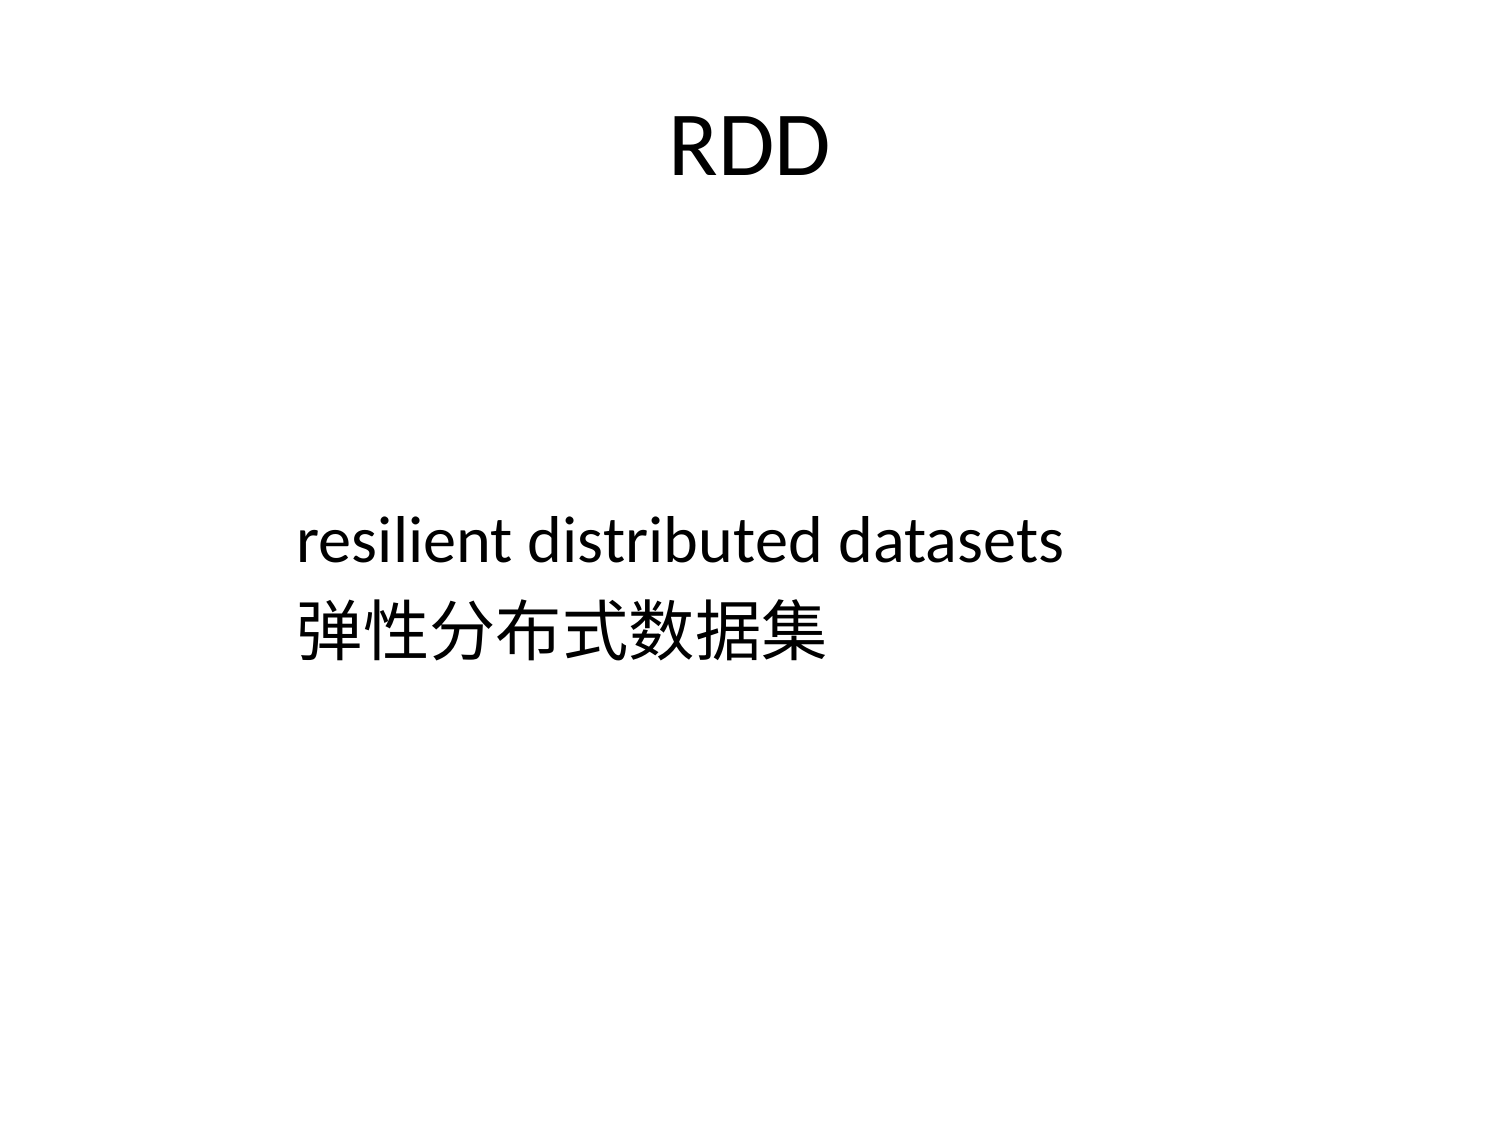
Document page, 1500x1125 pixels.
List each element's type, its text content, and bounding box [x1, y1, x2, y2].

title RDD [75, 45, 1425, 233]
list resilient distributed datasets 弹性分布式数据集 [281, 232, 1305, 679]
